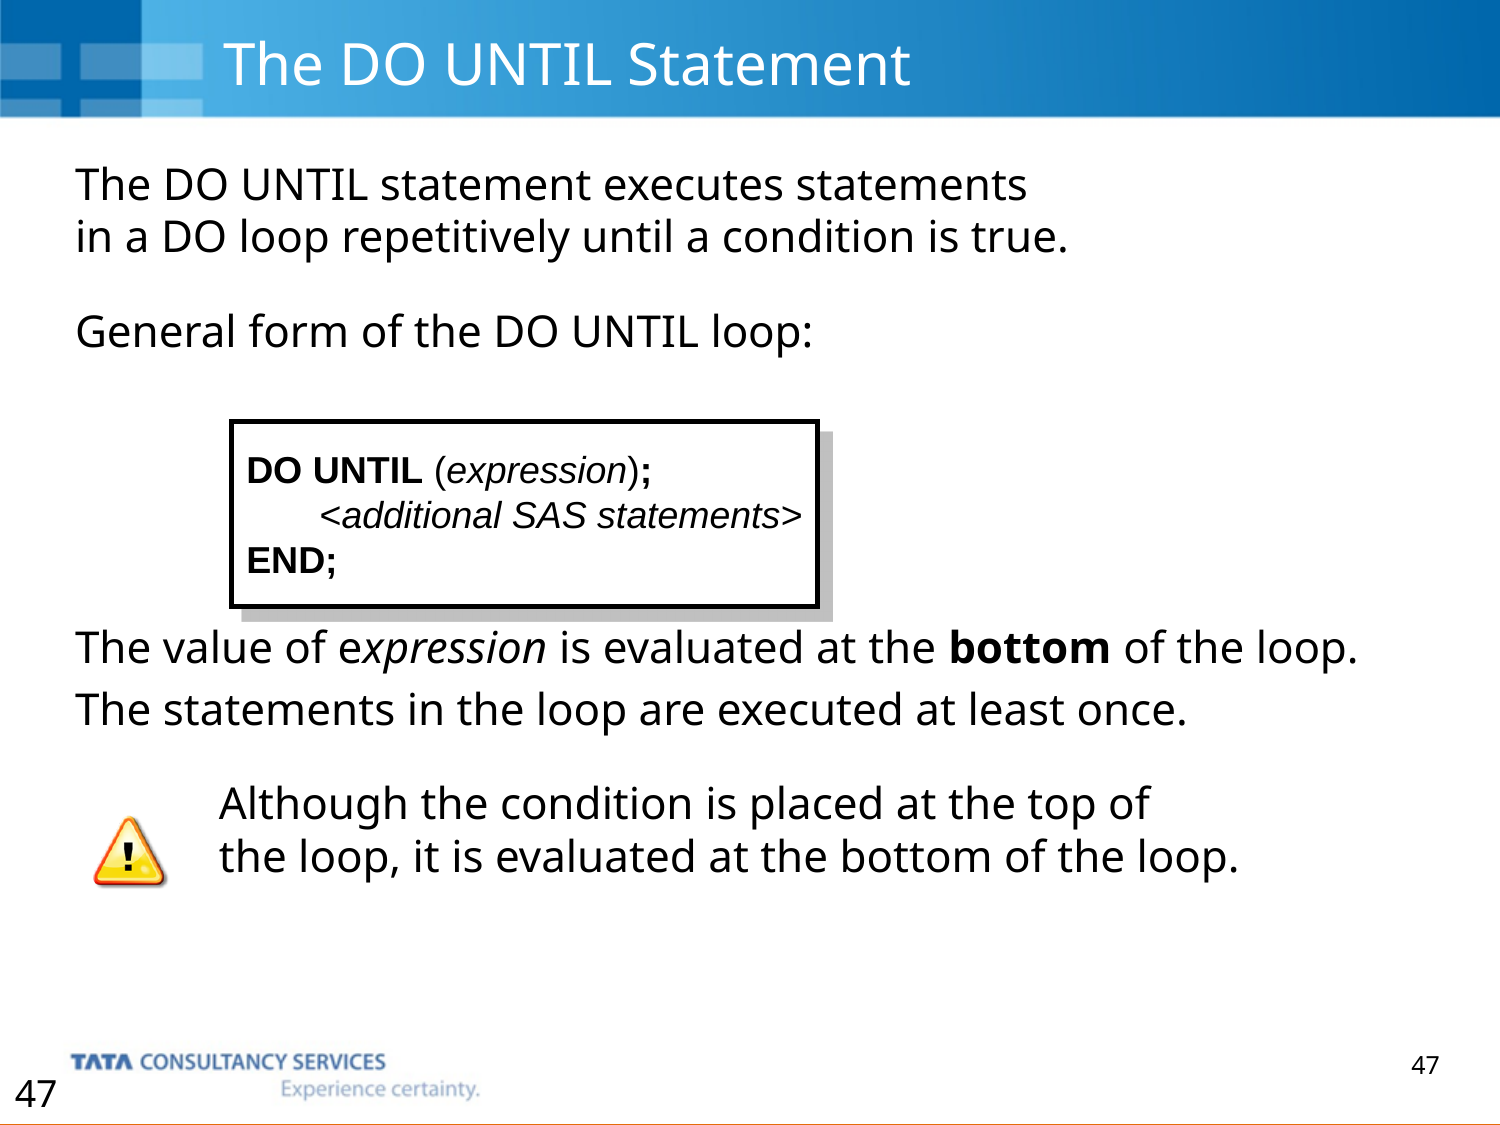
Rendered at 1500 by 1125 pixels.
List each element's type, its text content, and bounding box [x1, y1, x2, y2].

slide_number 47 [0, 1062, 88, 1125]
list The DO UNTIL statement executes statements in a DO loop repetitively until a condition is true. General form of the DO UNTIL loop: The value of expression is evaluated at the bottom of the loop. The statements in the loop are executed at least once. Although the condition is placed at the top of the loop, it is evaluated at the bottom of the loop. [60, 148, 1450, 891]
text_box DO UNTIL (expression); <additional SAS statements> END; [231, 421, 818, 607]
picture [0, 0, 1500, 1124]
text_box [262, 587, 1225, 663]
title The DO UNTIL Statement [208, 18, 1461, 107]
